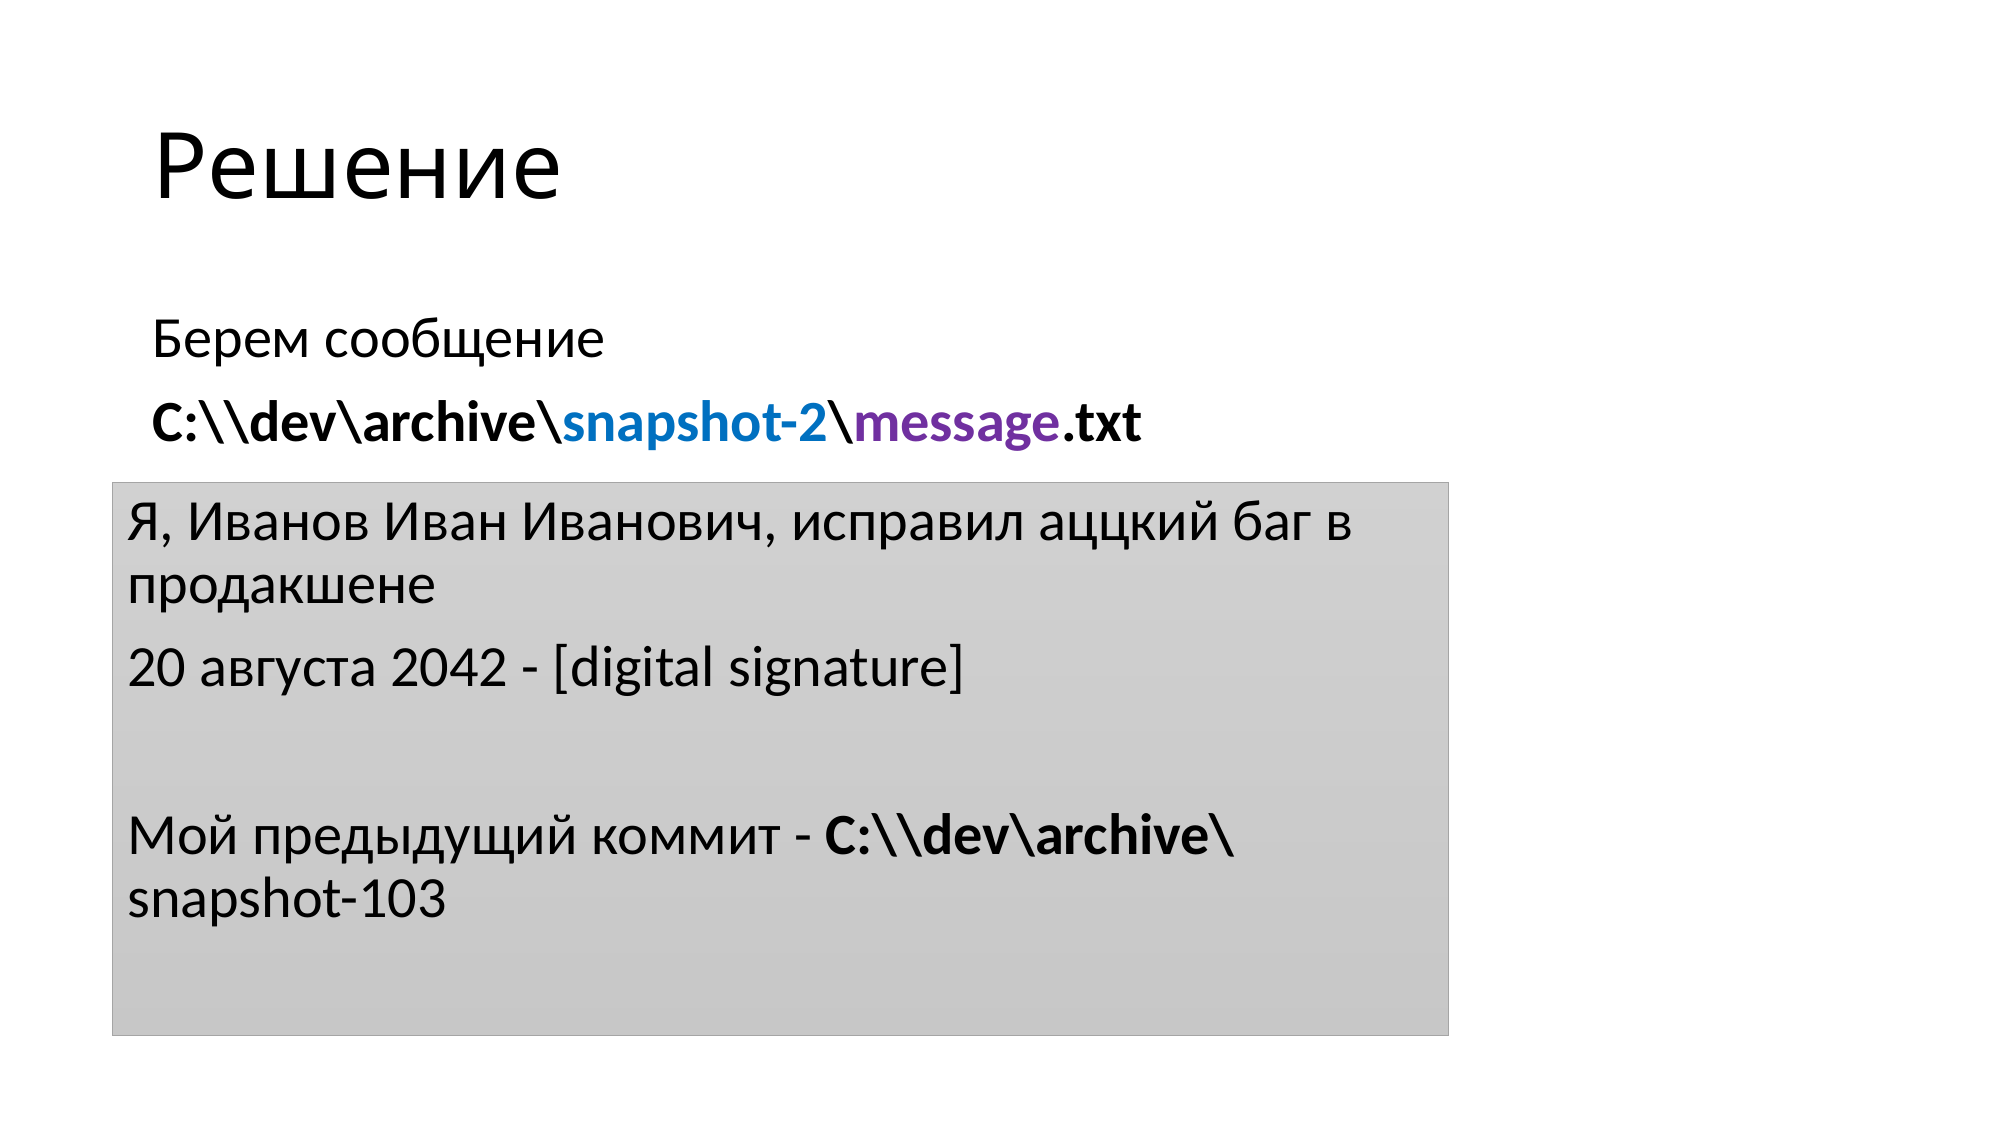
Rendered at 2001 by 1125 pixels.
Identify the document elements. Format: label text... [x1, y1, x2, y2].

text_box Я, Иванов Иван Иванович, исправил аццкий баг в продакшене 20 августа 2042 - [digital signature] Мой предыдущий коммит - С:\\dev\archive\snapshot-103 [112, 482, 1449, 1036]
list Берем сообщение С:\\dev\archive\snapshot-2\message.txt [137, 299, 1863, 1014]
title Решение [137, 59, 1863, 278]
